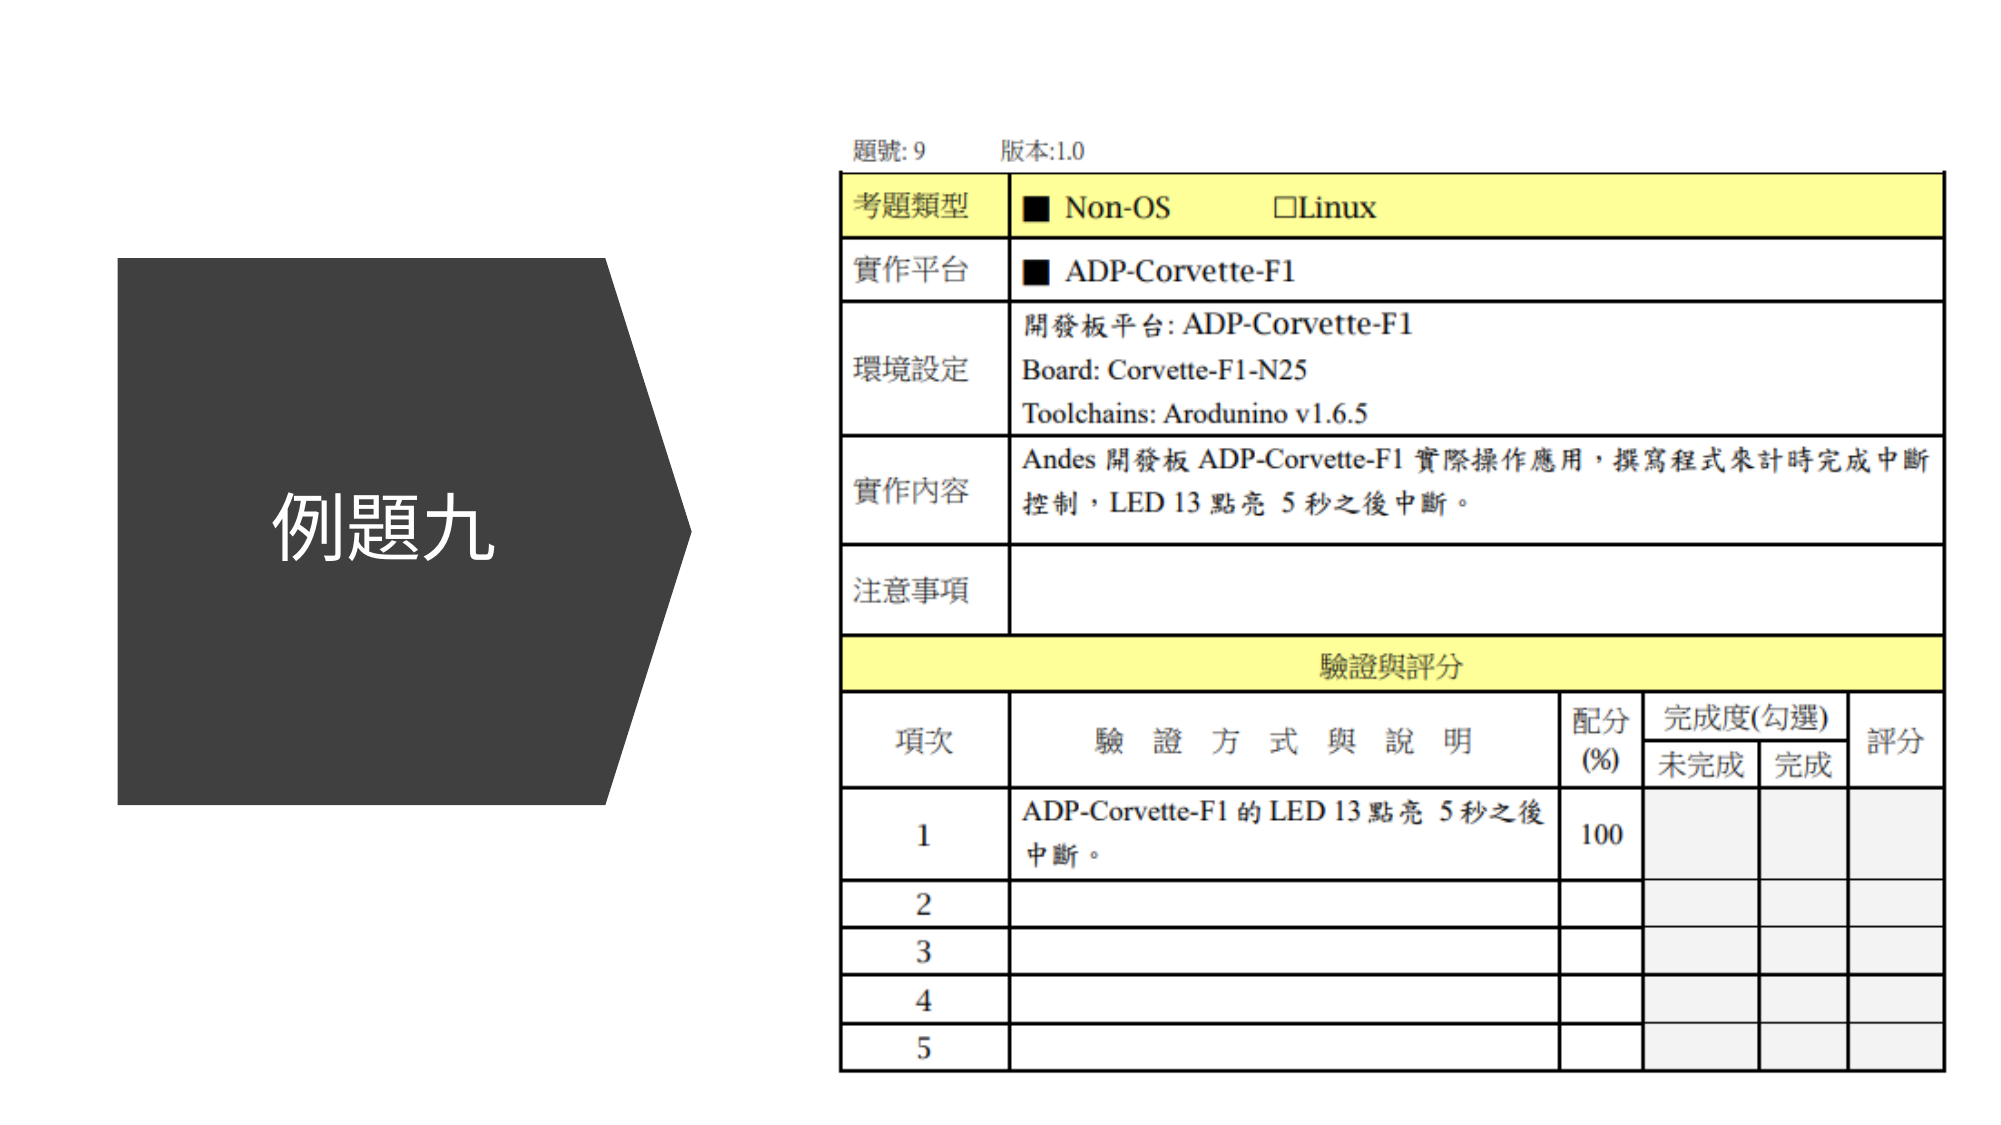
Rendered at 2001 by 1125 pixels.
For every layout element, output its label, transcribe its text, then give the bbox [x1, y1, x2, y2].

text_box [117, 258, 692, 806]
title 例題九 [168, 322, 601, 741]
picture [814, 113, 1952, 1085]
